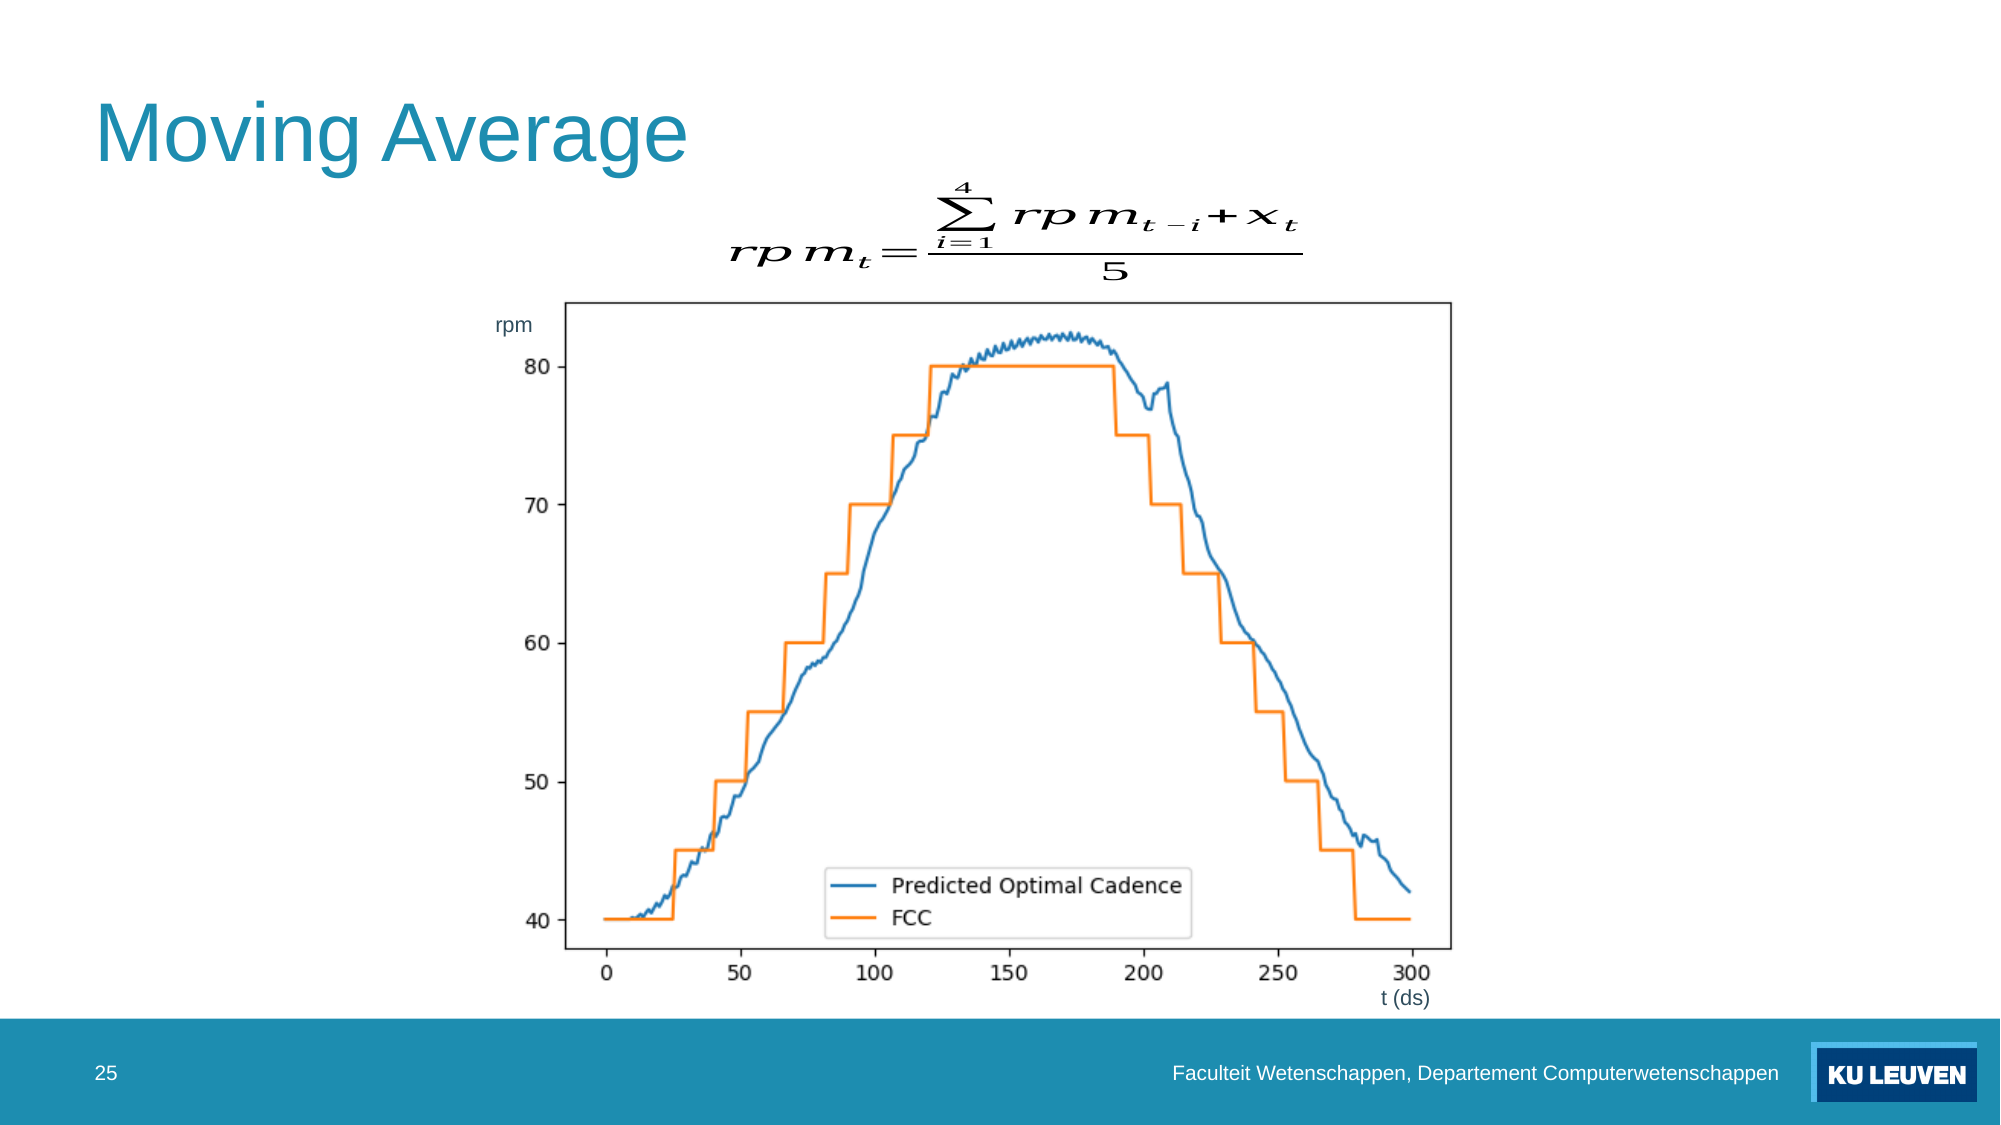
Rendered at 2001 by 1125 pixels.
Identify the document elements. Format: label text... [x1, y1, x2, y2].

slide_number 25 [94, 1018, 201, 1125]
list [501, 275, 1478, 1008]
footer Faculteit Wetenschappen, Departement Computerwetenschappen [989, 1018, 1809, 1125]
text_box rpm [480, 303, 501, 345]
title Moving Average [94, 33, 1906, 223]
text_box t (ds) [1366, 976, 1486, 1018]
picture [1811, 1042, 1977, 1102]
